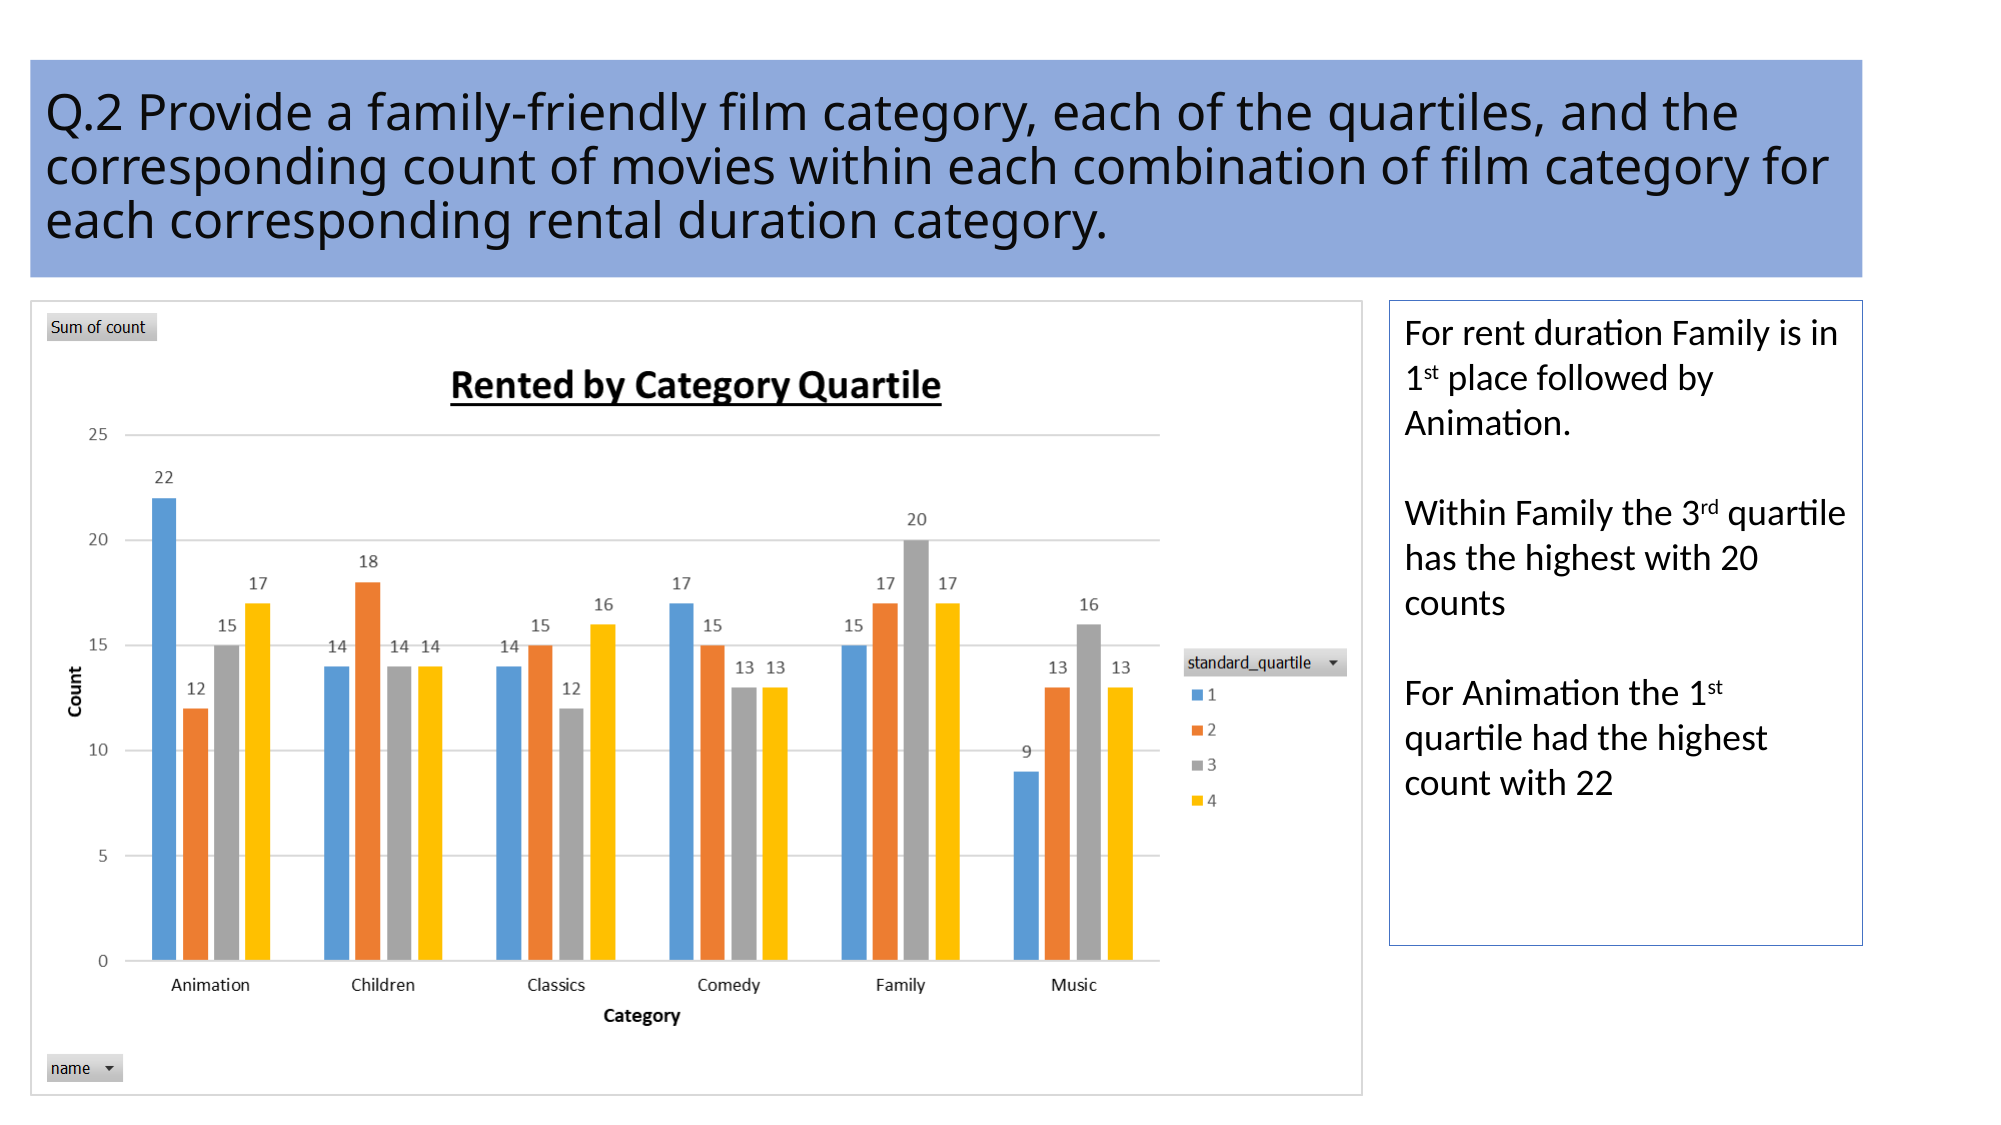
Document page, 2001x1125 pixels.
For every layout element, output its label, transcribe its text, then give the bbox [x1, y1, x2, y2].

title Q.2 Provide a family-friendly film category, each of the quartiles, and the corresponding count of movies within each combination of film category for each corresponding rental duration category. [30, 59, 1863, 278]
picture [30, 300, 1363, 1096]
text_box For rent duration Family is in 1st place followed by Animation. Within Family the 3rd quartile has the highest with 20 counts For Animation the 1st quartile had the highest count with 22 [1389, 300, 1863, 946]
